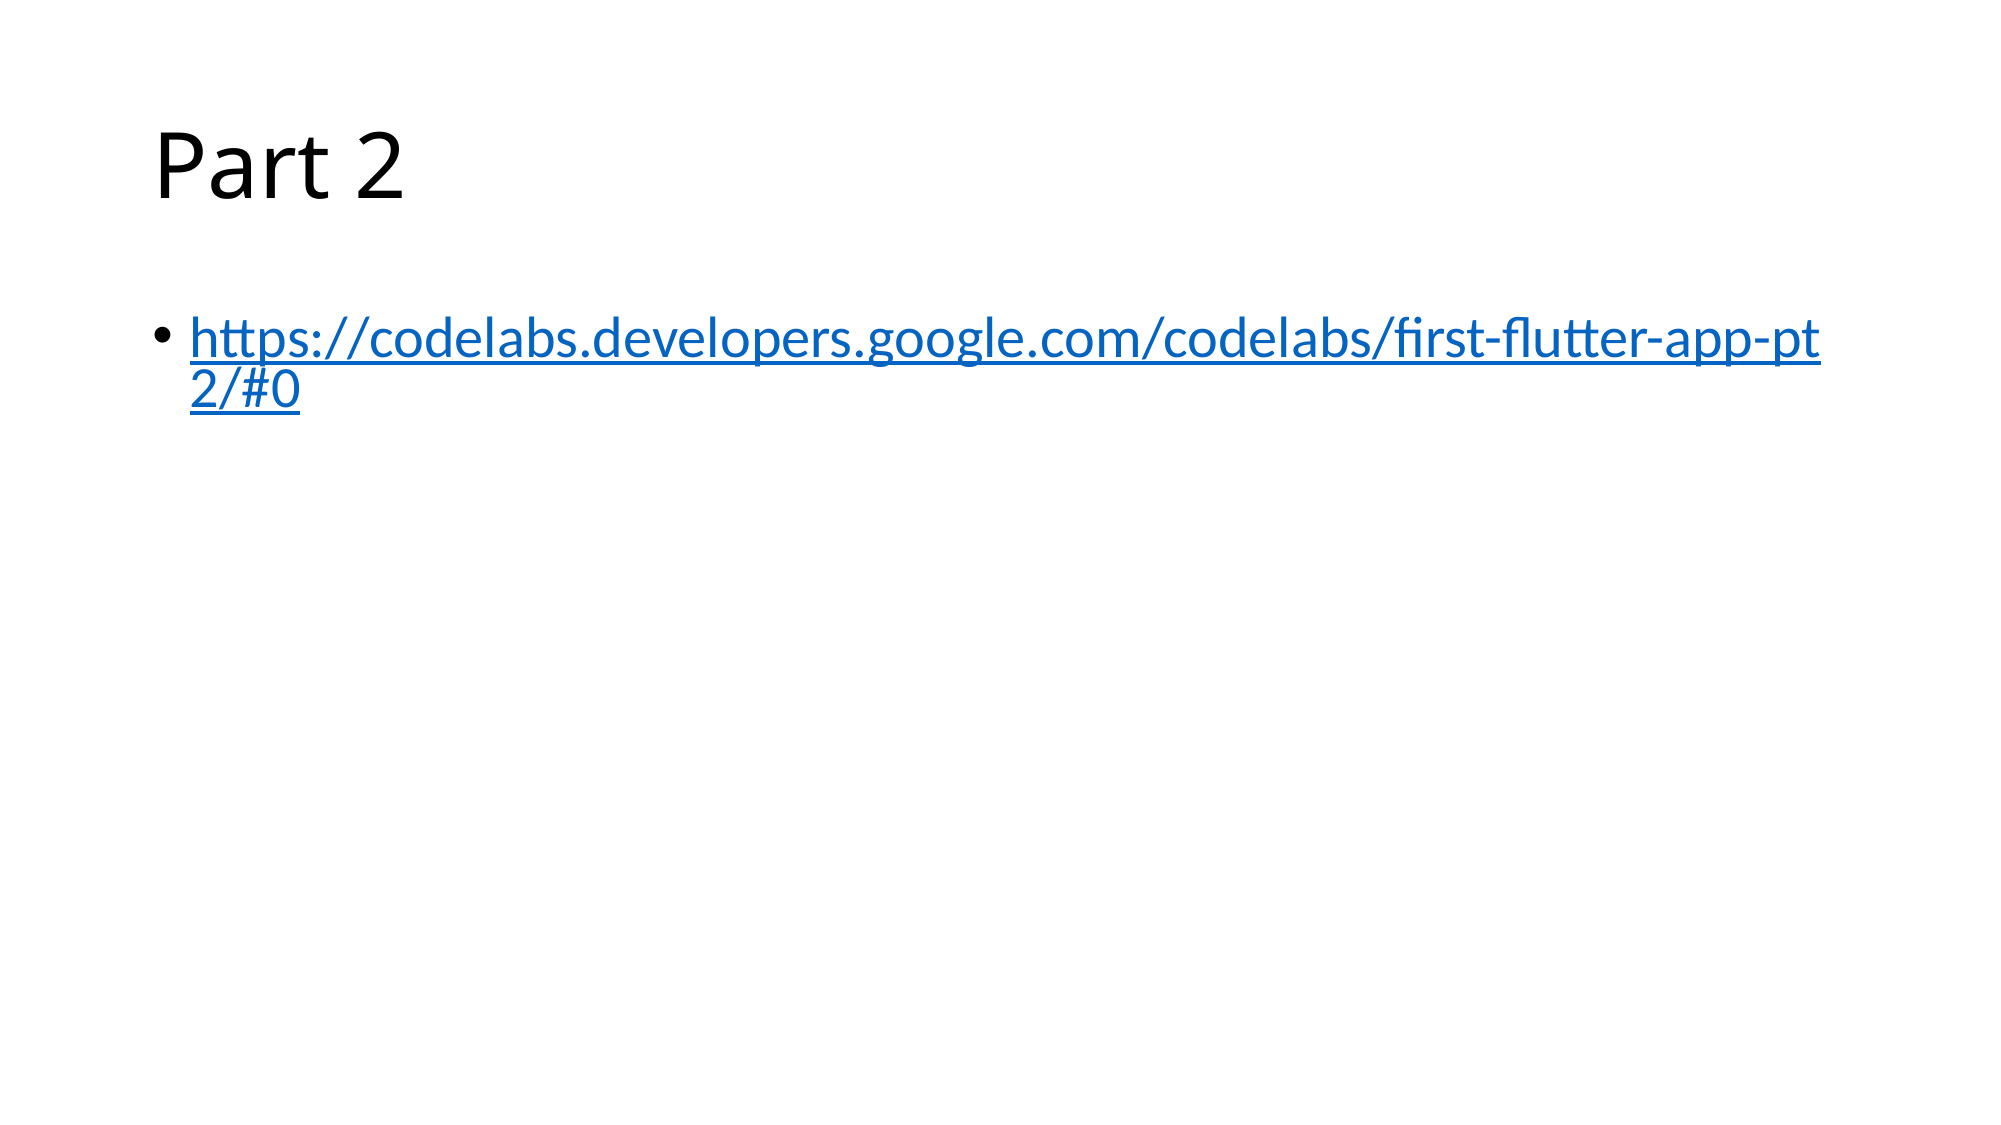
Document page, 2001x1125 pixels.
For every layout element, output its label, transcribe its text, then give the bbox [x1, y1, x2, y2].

title Part 2 [137, 59, 1863, 278]
list https://codelabs.developers.google.com/codelabs/first-flutter-app-pt2/#0 [137, 299, 1863, 1014]
